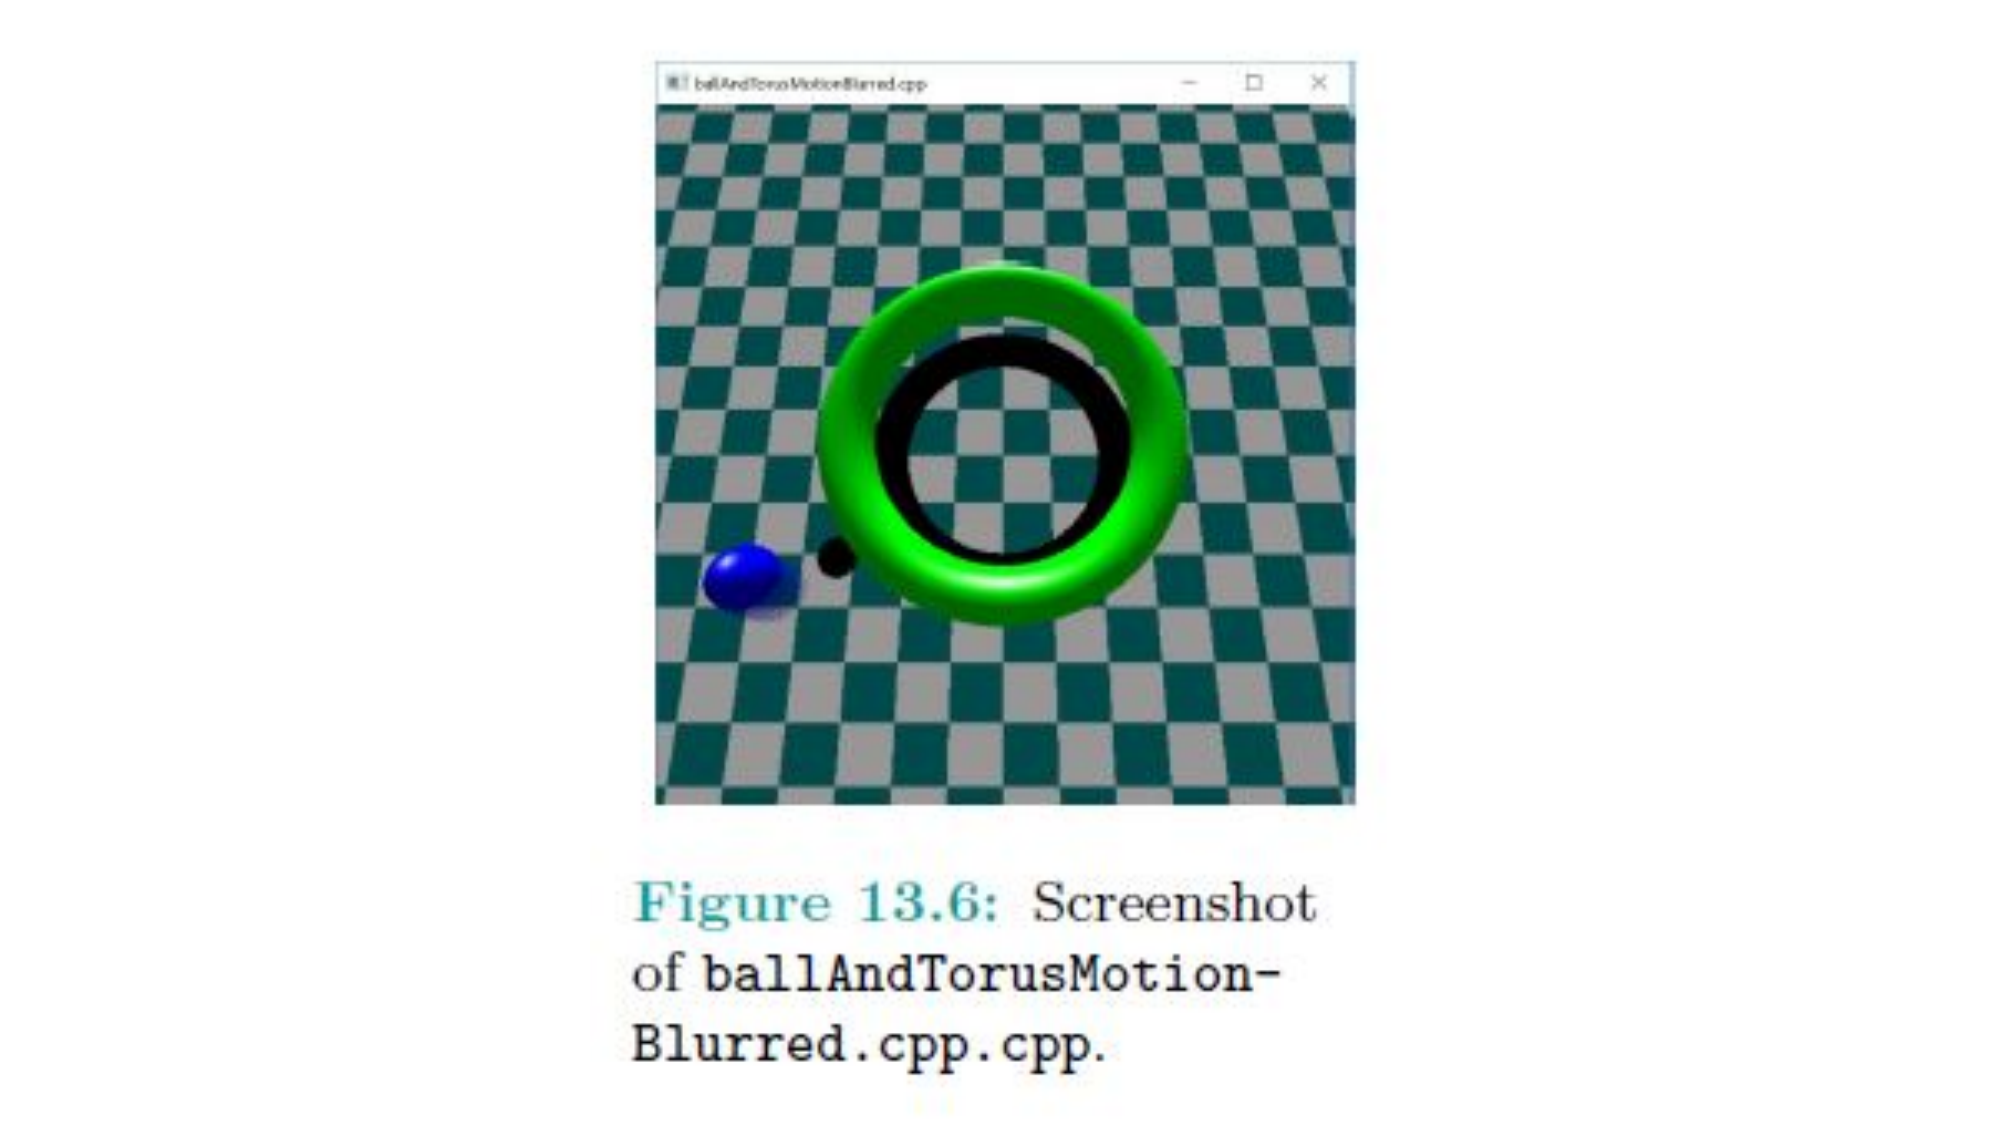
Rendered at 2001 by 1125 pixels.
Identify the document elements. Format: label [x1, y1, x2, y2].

picture [589, 0, 1410, 1125]
